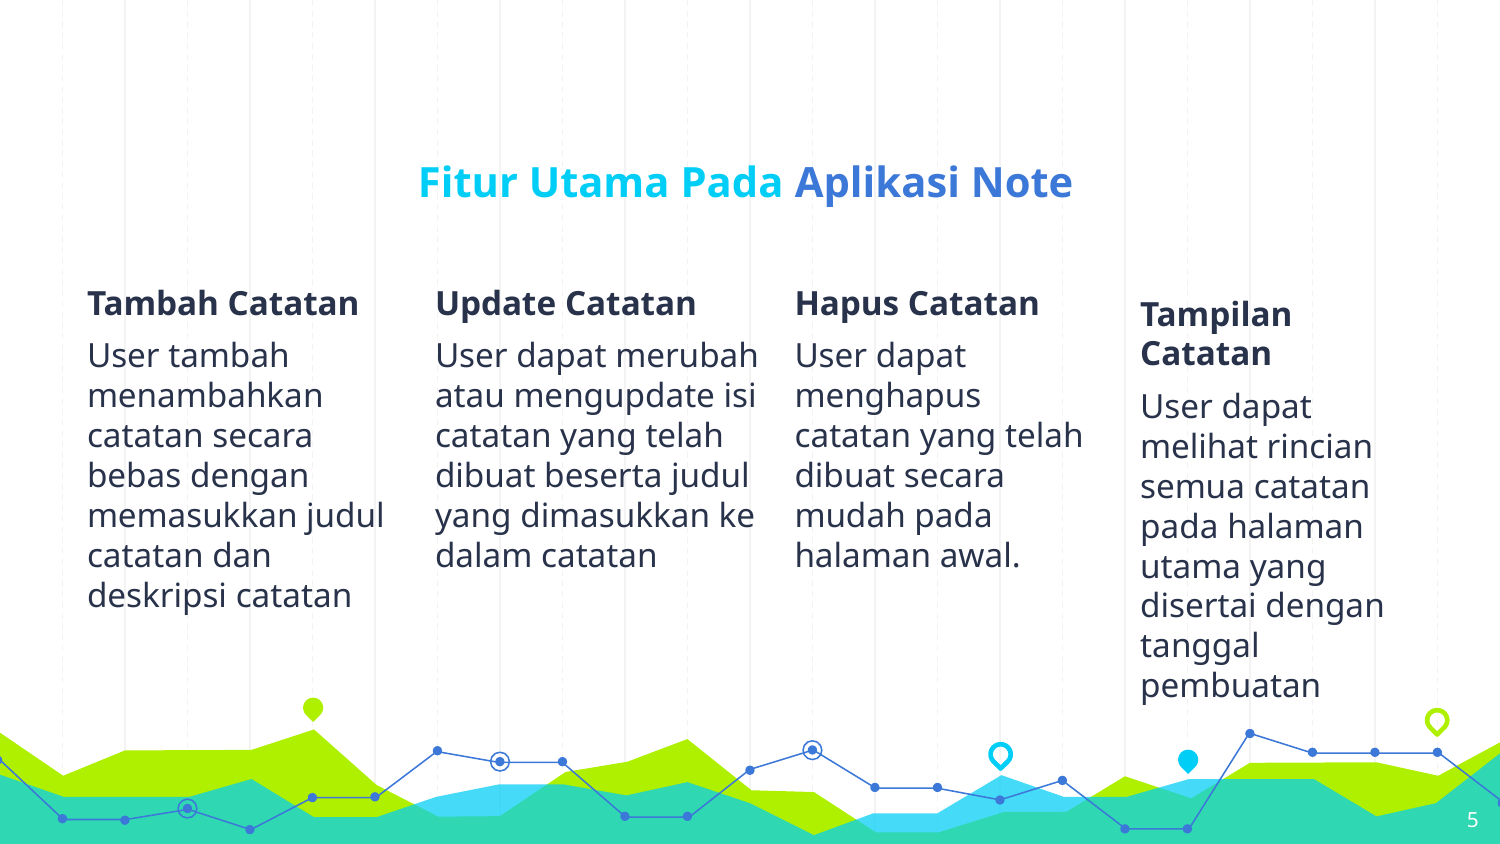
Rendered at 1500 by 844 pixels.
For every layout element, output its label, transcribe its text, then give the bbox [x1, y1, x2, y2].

slide_number ‹#› [1403, 791, 1494, 844]
list Tambah Catatan User tambah menambahkan catatan secara bebas dengan memasukkan judul catatan dan deskripsi catatan [72, 266, 420, 600]
title Fitur Utama Pada Aplikasi Note [171, 103, 1320, 222]
list Hapus Catatan User dapat menghapus catatan yang telah dibuat secara mudah pada halaman awal. [779, 266, 1110, 655]
text_box Tampilan Catatan User dapat melihat rincian semua catatan pada halaman utama yang disertai dengan tanggal pembuatan [1125, 277, 1443, 720]
list Update Catatan User dapat merubah atau mengupdate isi catatan yang telah dibuat beserta judul yang dimasukkan ke dalam catatan [420, 266, 780, 664]
